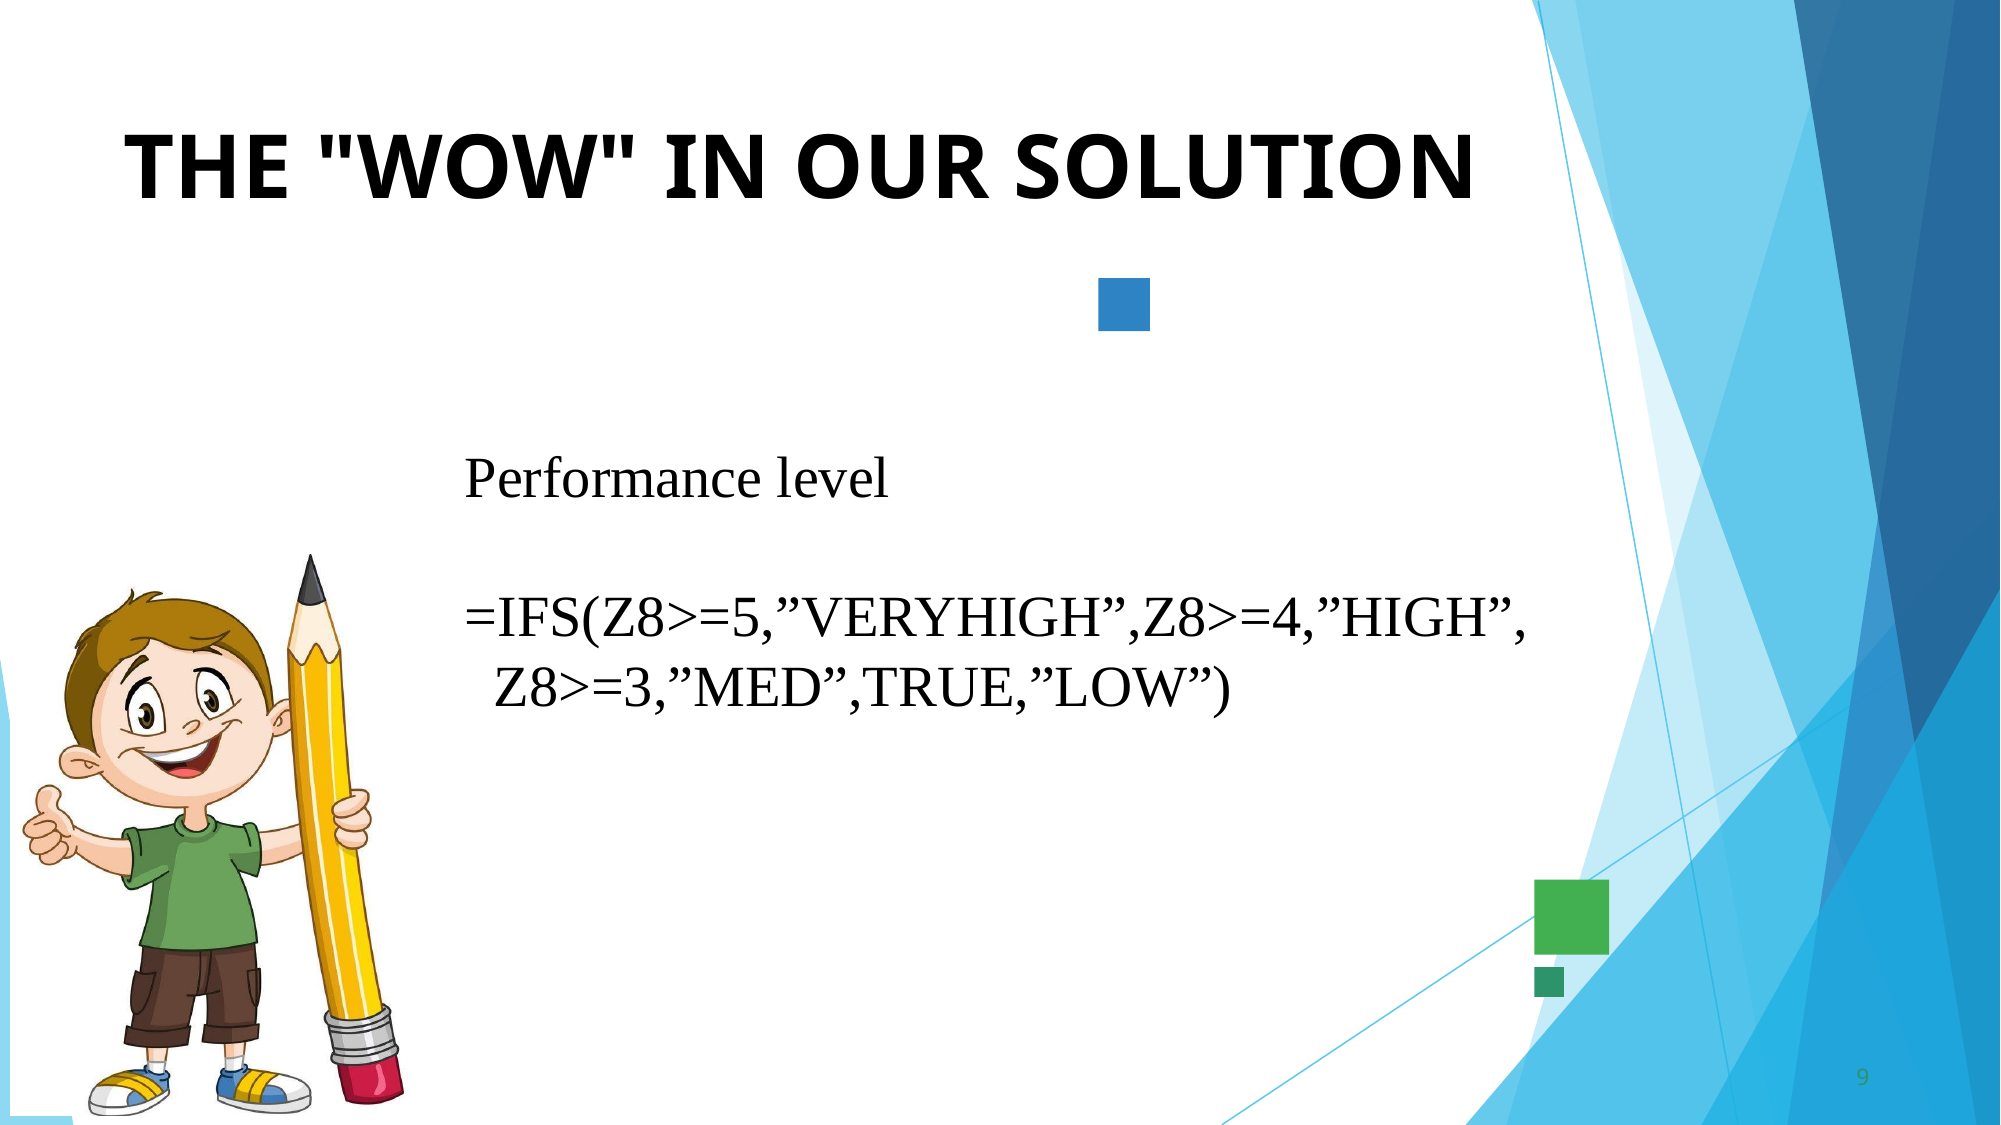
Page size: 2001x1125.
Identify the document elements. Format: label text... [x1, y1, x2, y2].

text_box [1098, 278, 1150, 332]
text_box THE "WOW" IN OUR SOLUTION [121, 107, 1513, 217]
picture [10, 554, 416, 1116]
text_box 9 [1849, 1061, 1888, 1095]
text_box [1534, 879, 1610, 955]
text_box Performance level =IFS(Z8>=5,”VERYHIGH”,Z8>=4,”HIGH”, Z8>=3,”MED”,TRUE,”LOW”) [449, 386, 1850, 796]
text_box [1534, 967, 1564, 997]
